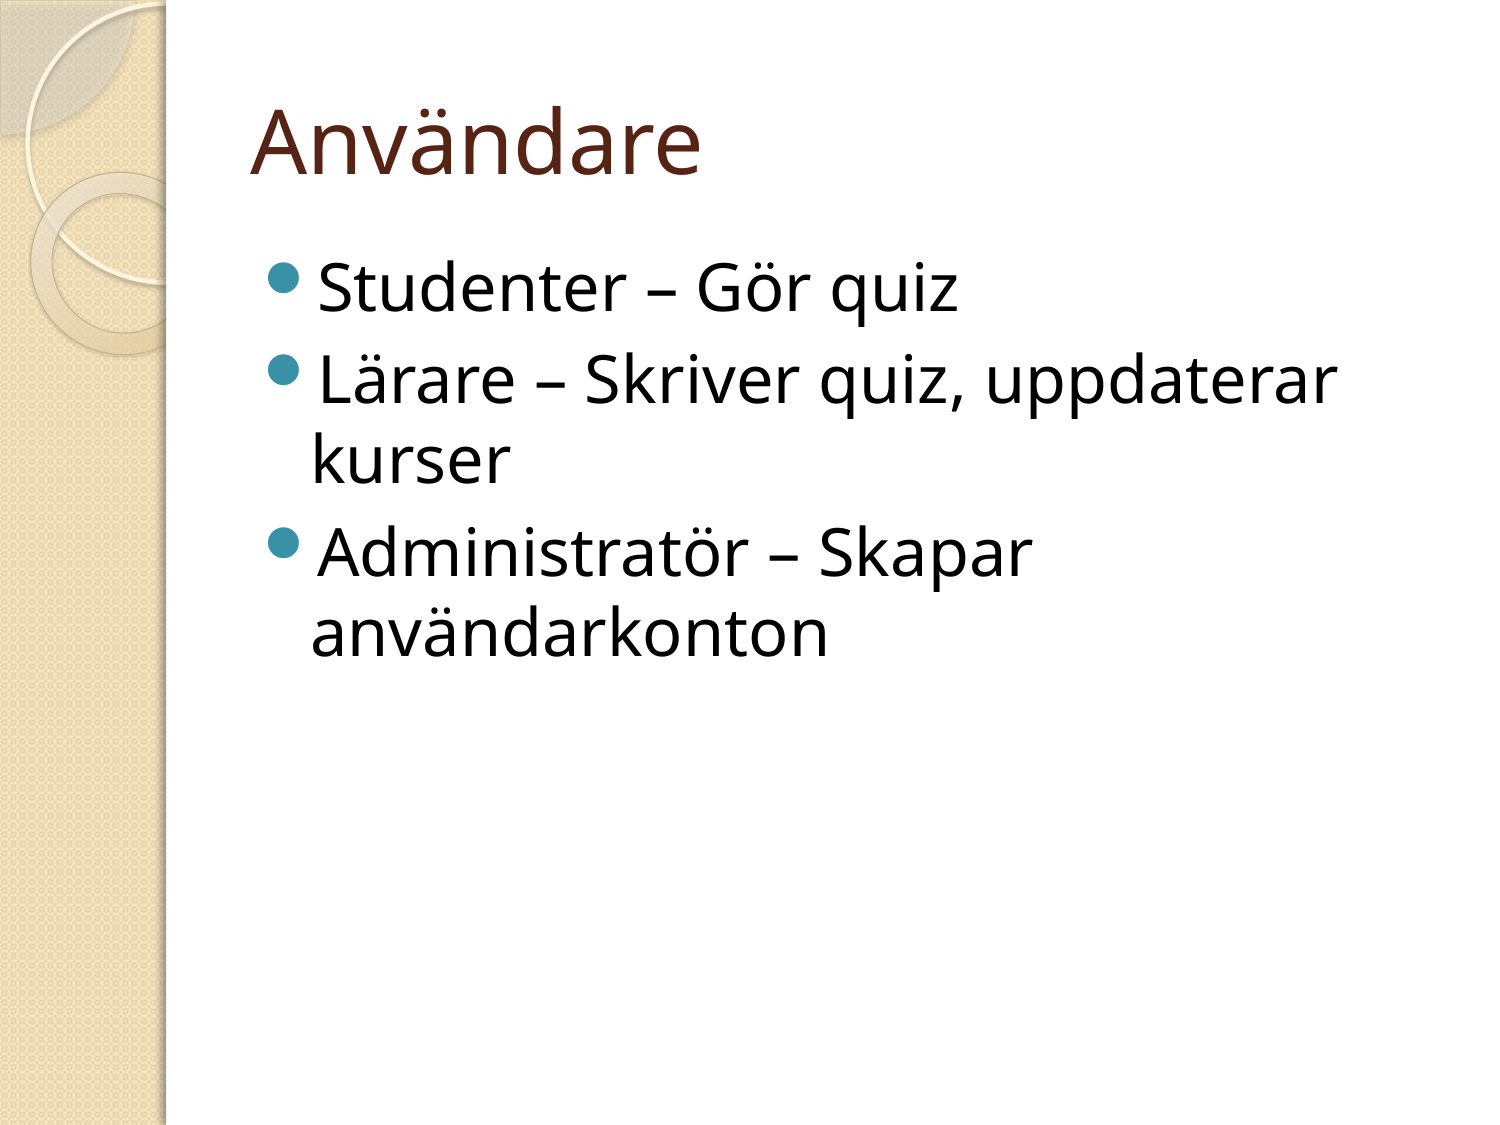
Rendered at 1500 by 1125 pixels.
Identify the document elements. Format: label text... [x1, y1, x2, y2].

title Användare [235, 45, 1466, 233]
list Studenter – Gör quiz Lärare – Skriver quiz, uppdaterar kurser Administratör – Skapar användarkonton [235, 237, 1466, 1025]
